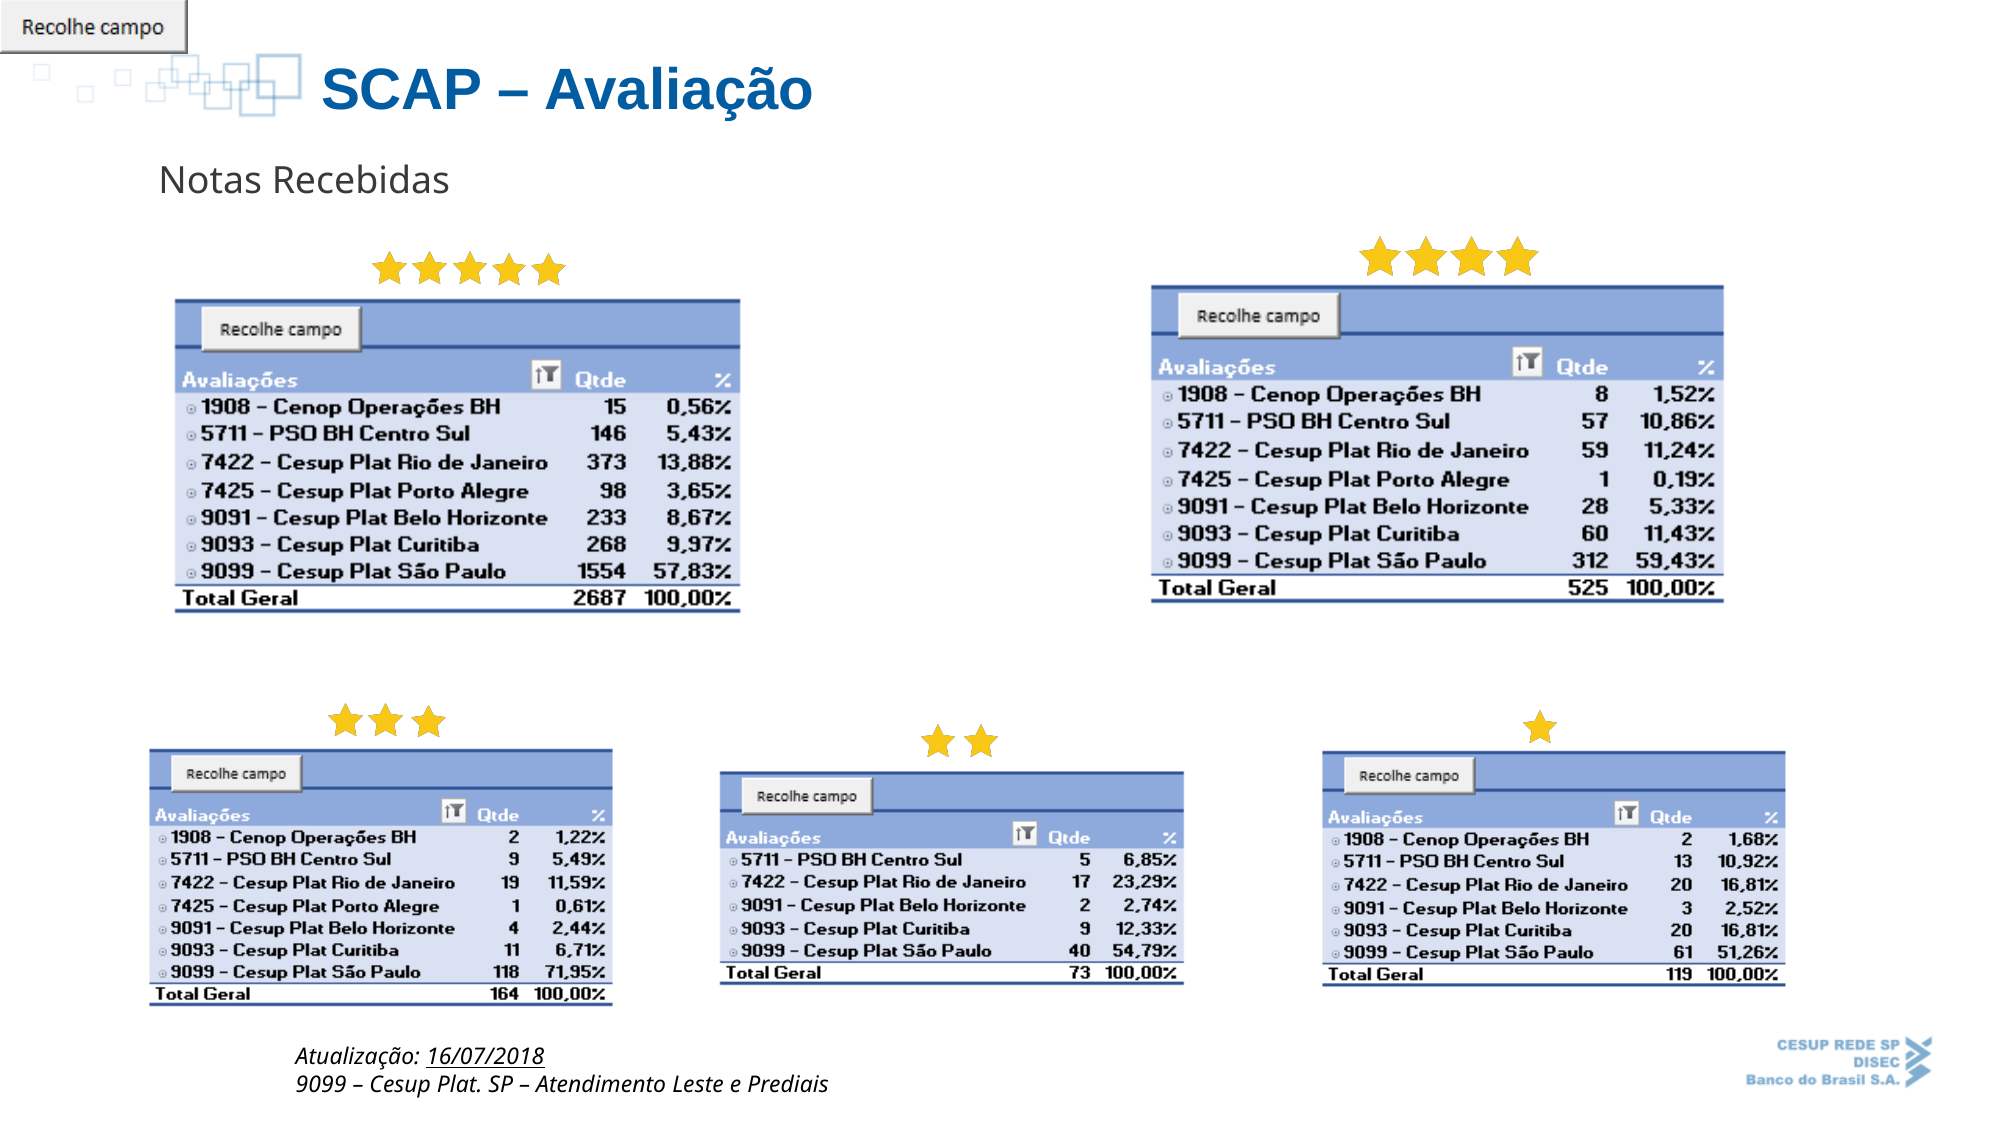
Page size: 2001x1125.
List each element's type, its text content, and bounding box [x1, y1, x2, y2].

picture [0, 0, 2000, 1125]
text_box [372, 250, 566, 286]
text_box Atualização: 16/07/2018 9099 – Cesup Plat. SP – Atendimento Leste e Prediais [280, 1034, 1631, 1125]
text_box SCAP – Avaliação [306, 0, 1896, 182]
text_box Notas Recebidas [143, 148, 1528, 209]
